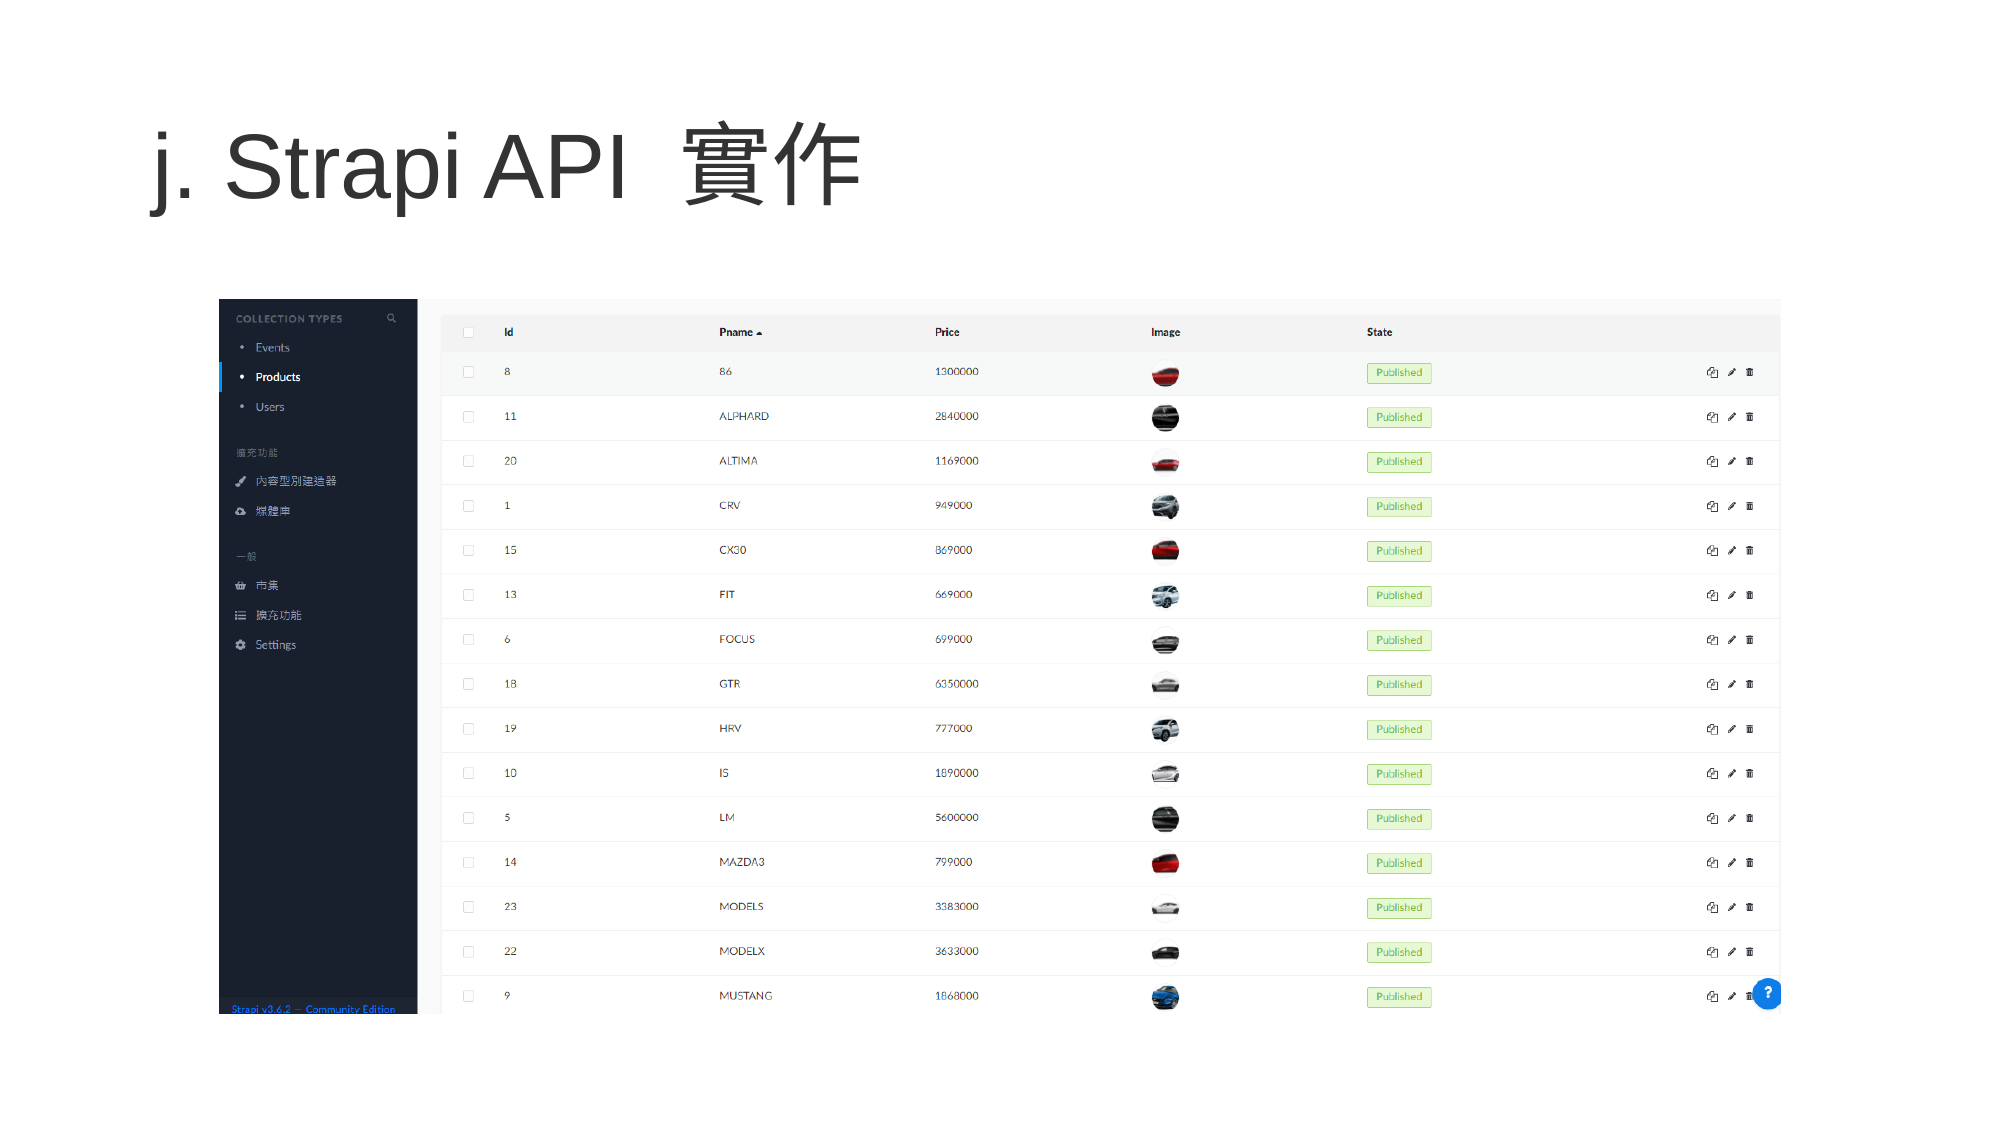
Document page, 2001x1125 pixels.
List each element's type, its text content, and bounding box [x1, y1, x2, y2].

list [219, 299, 1781, 1014]
title j. Strapi API 實作 [137, 59, 1863, 278]
